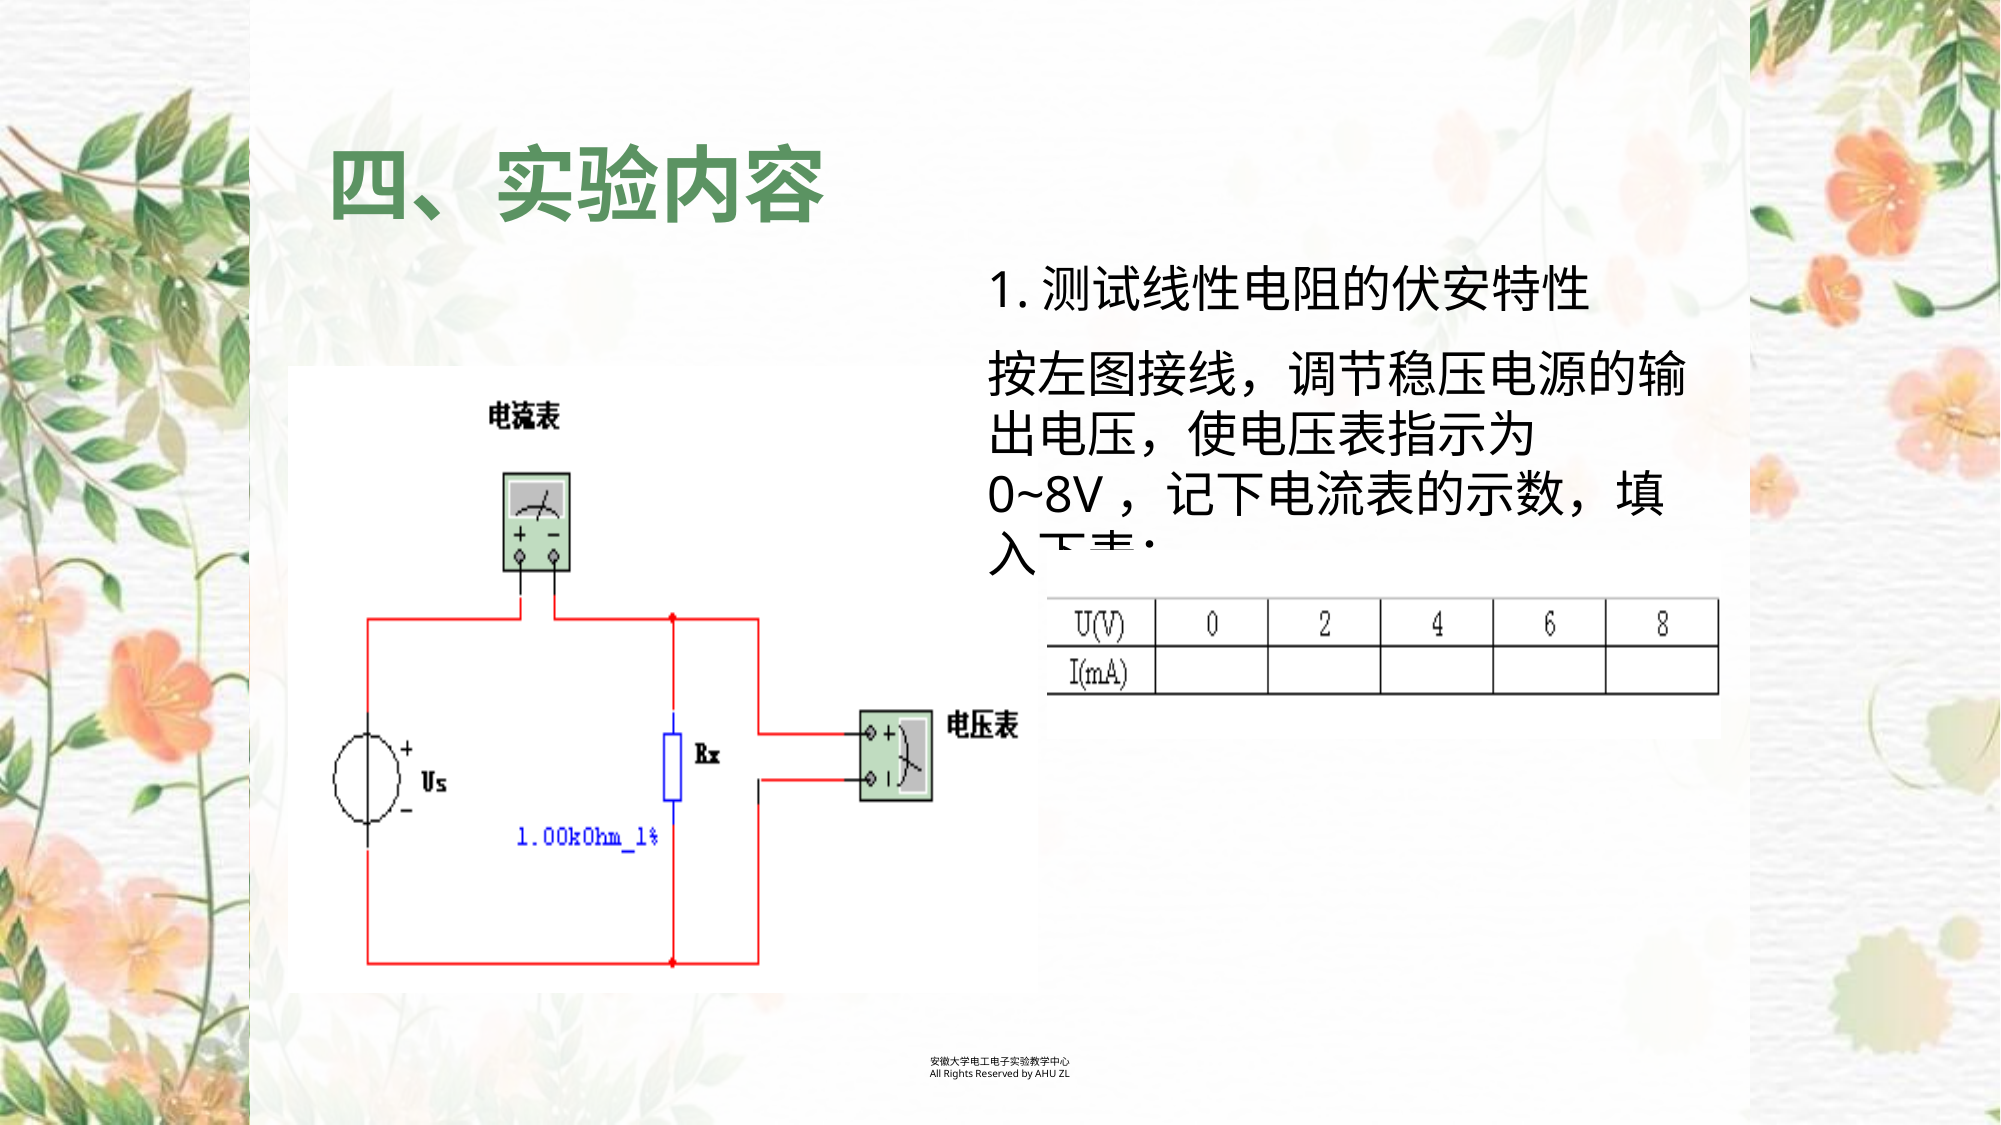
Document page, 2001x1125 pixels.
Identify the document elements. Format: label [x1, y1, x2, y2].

picture [1751, 0, 2001, 1125]
text_box [287, 366, 1039, 993]
picture [0, 0, 1750, 1125]
text_box [1047, 550, 1721, 739]
